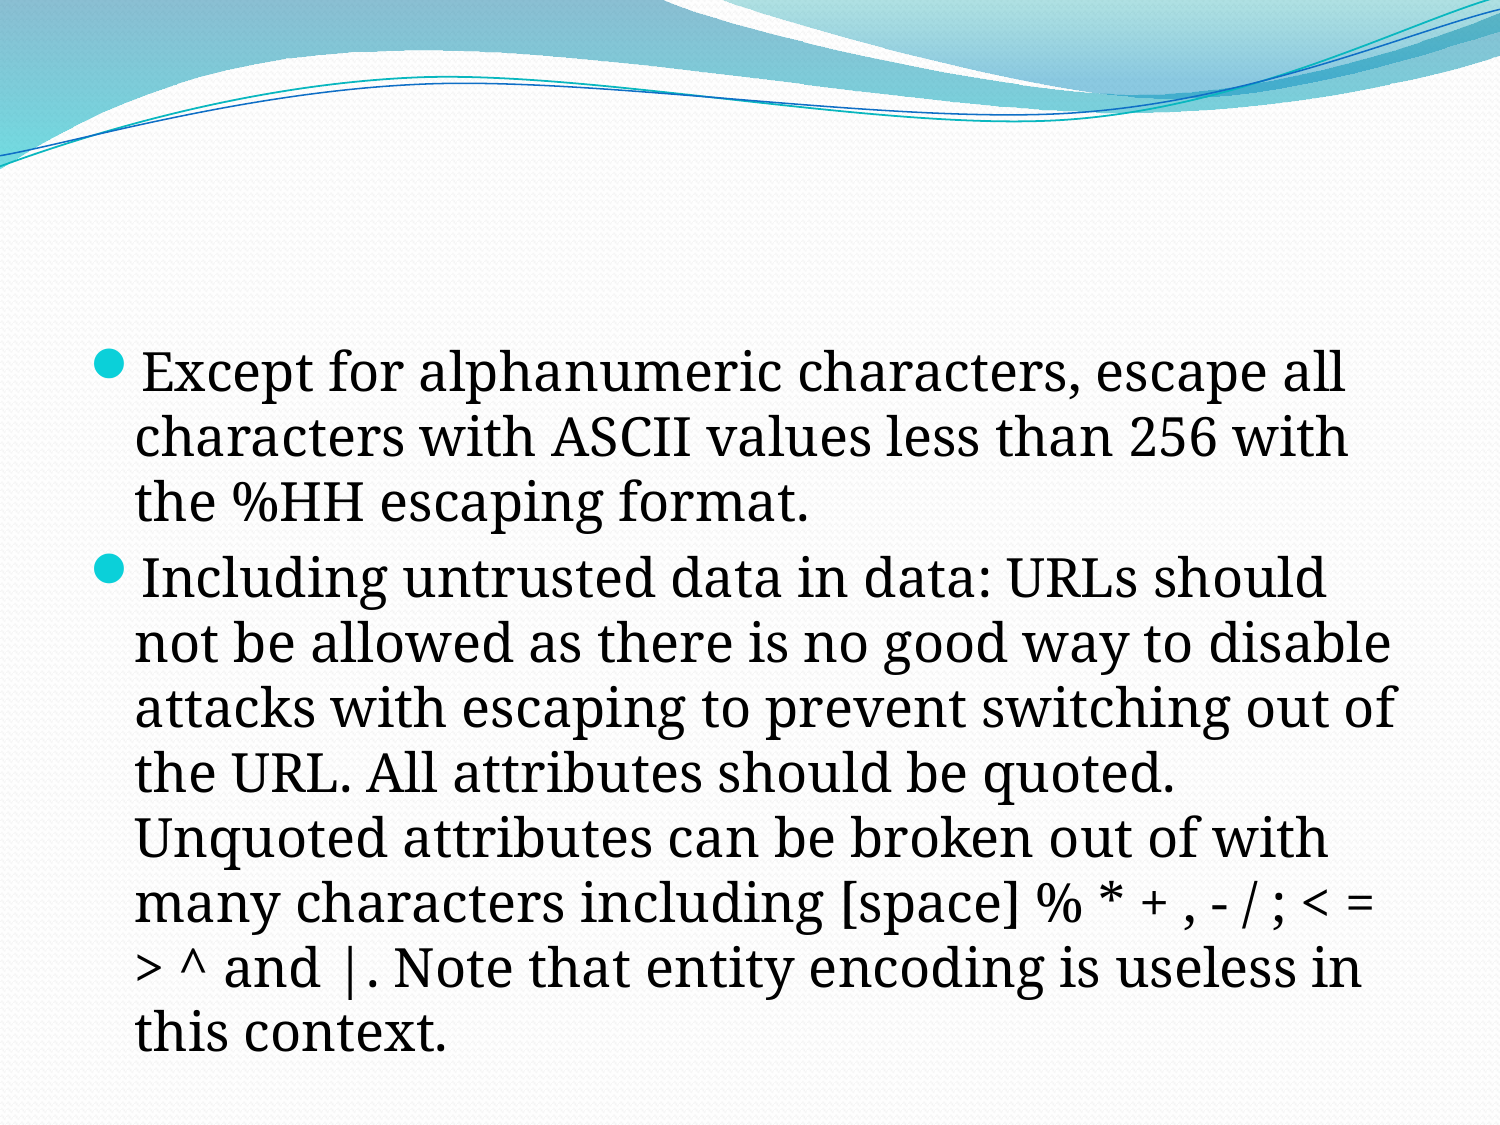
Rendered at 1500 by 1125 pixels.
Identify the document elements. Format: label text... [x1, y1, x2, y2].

list Except for alphanumeric characters, escape all characters with ASCII values less than 256 with the %HH escaping format. Including untrusted data in data: URLs should not be allowed as there is no good way to disable attacks with escaping to prevent switching out of the URL. All attributes should be quoted. Unquoted attributes can be broken out of with many characters including [space] % * + , - / ; < = > ^ and |. Note that entity encoding is useless in this context. [75, 329, 1425, 1050]
